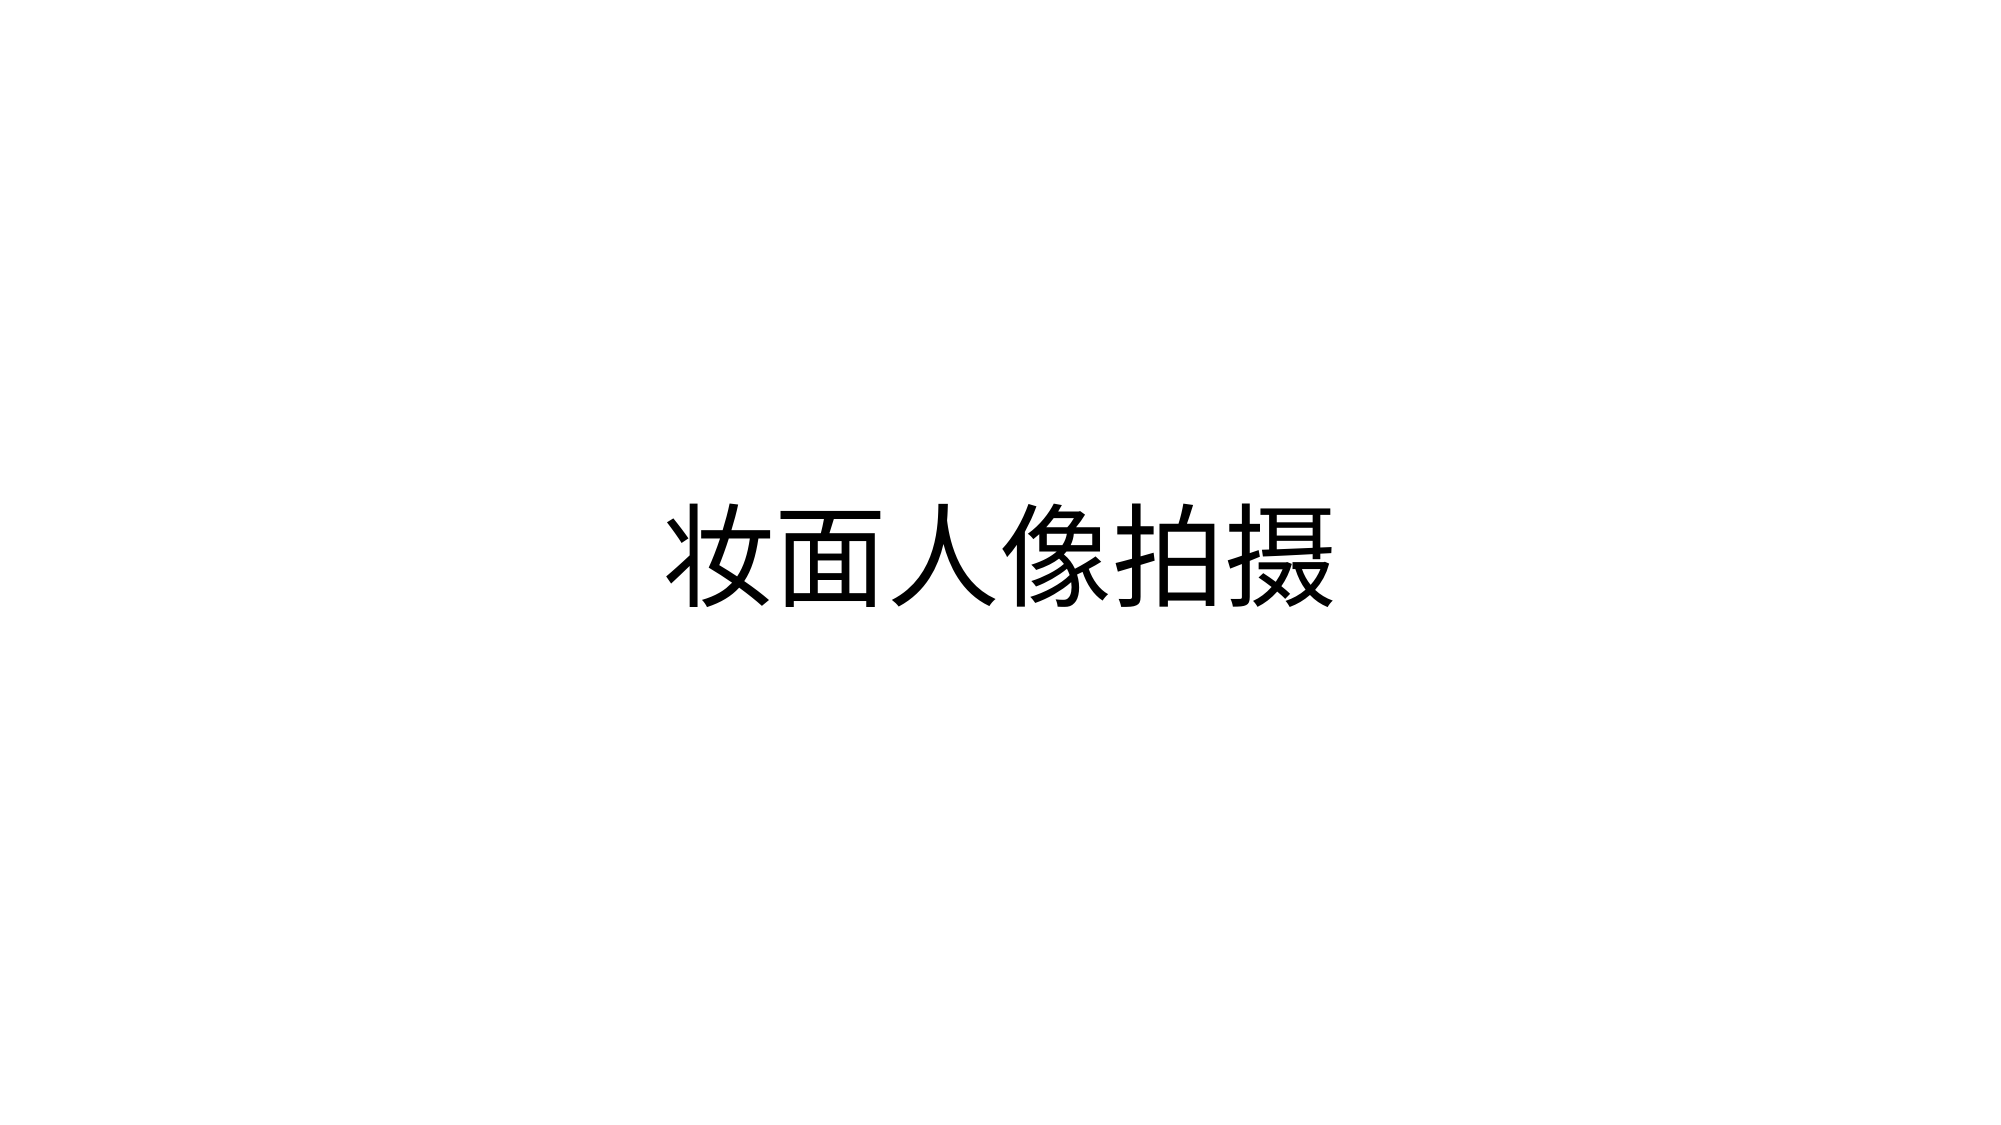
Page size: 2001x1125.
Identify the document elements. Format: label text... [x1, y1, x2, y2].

title 妆面人像拍摄 [249, 480, 1750, 645]
